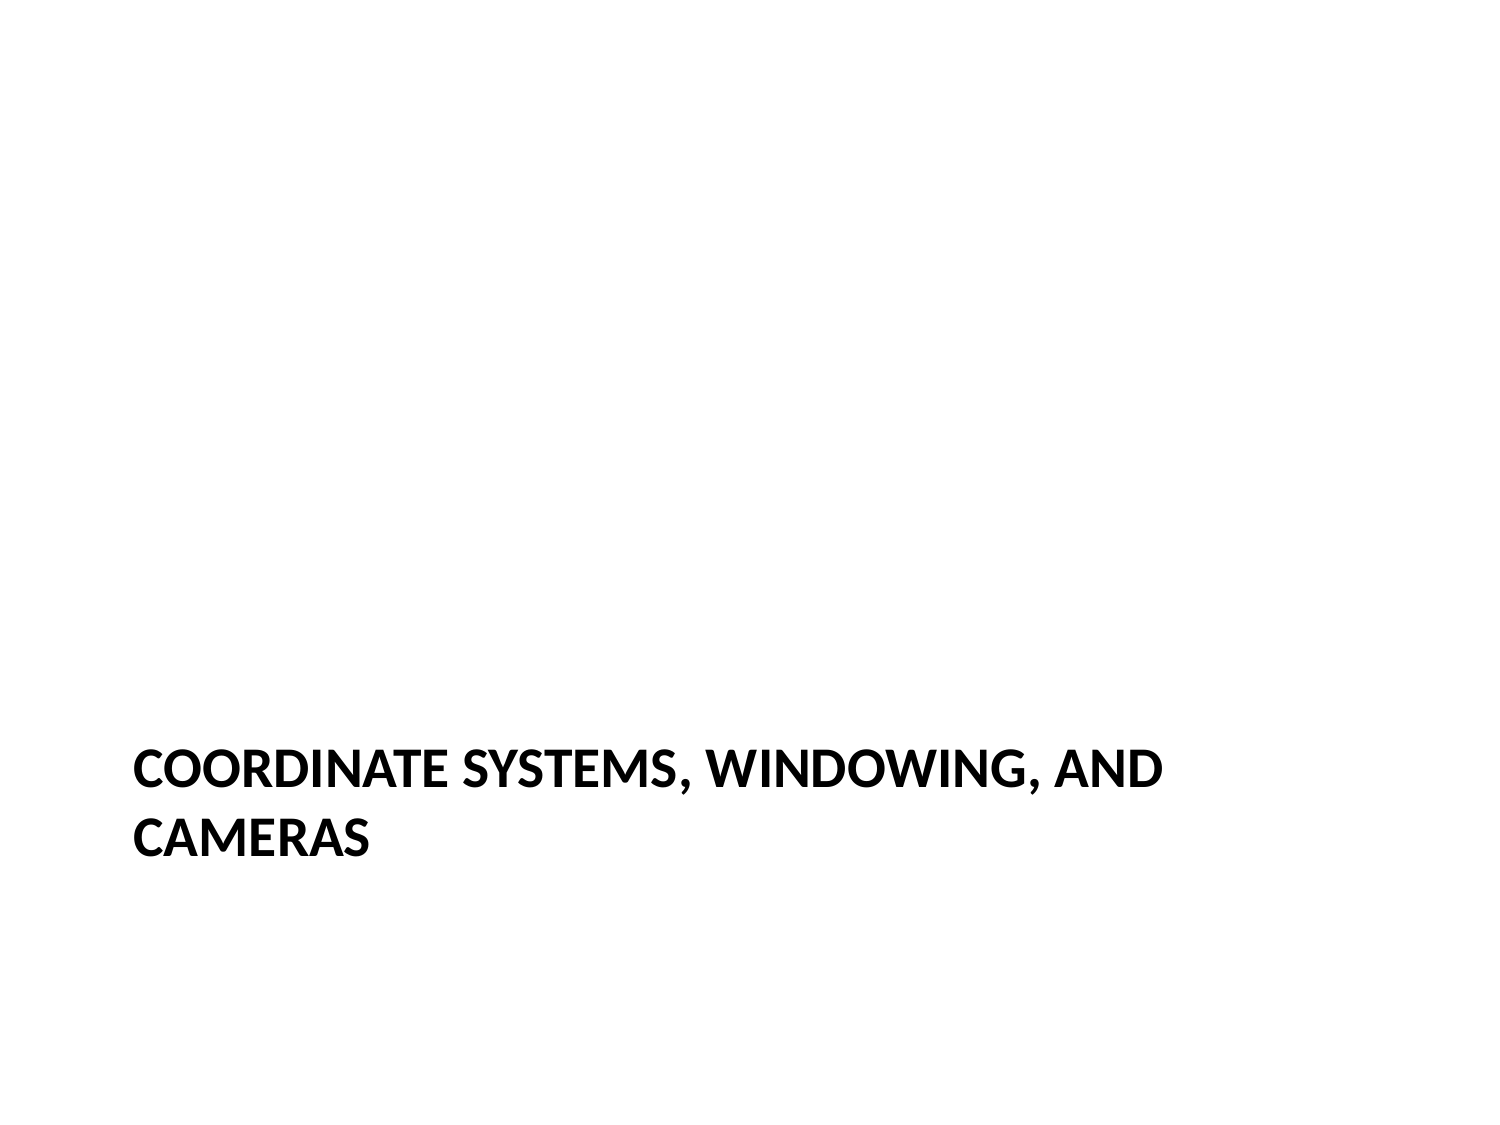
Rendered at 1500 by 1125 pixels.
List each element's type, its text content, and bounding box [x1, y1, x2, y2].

title Coordinate systems, windowing, and cameras [118, 722, 1394, 947]
